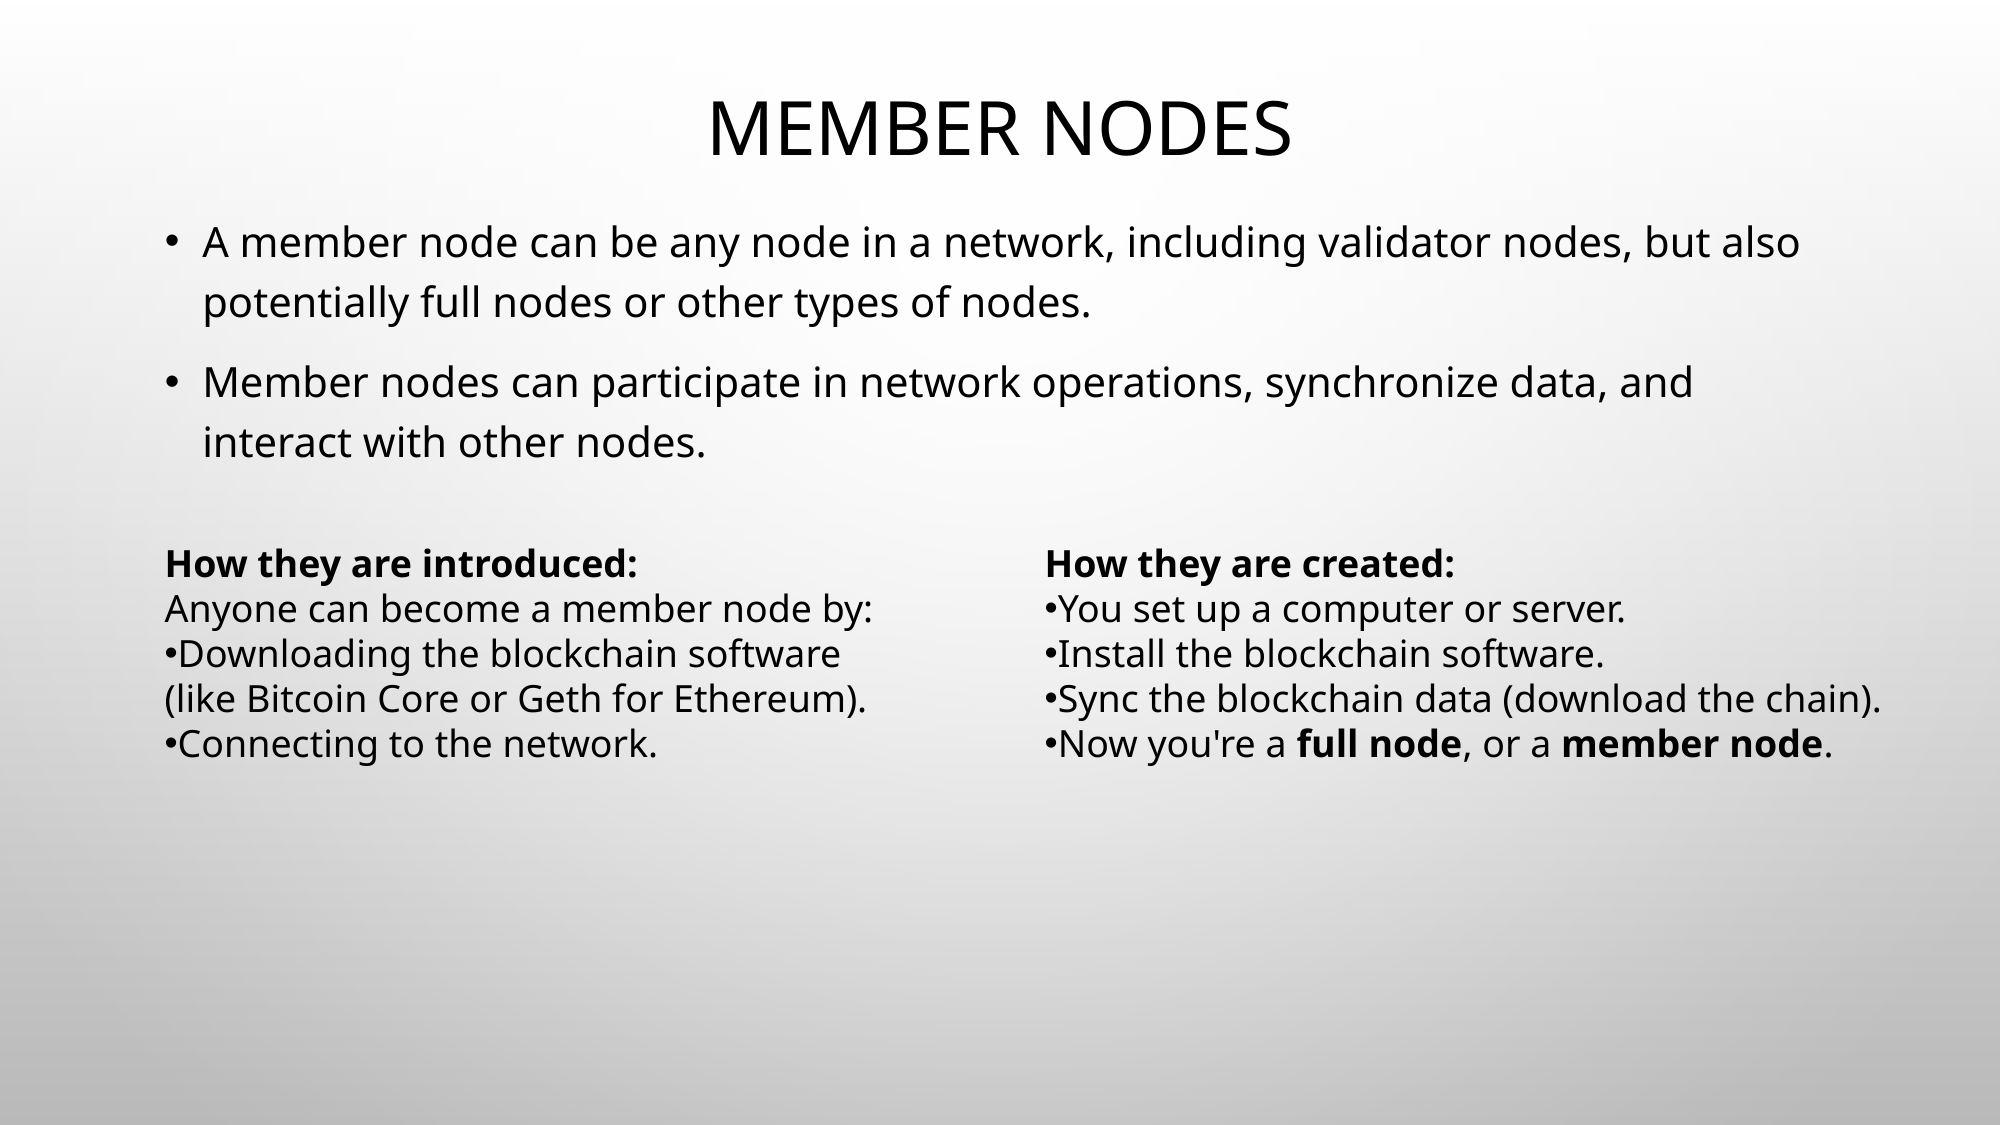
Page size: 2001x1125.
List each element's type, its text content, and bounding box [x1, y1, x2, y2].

title Member Nodes [149, 0, 1851, 197]
picture [0, 0, 2000, 1125]
text_box How they are introduced: Anyone can become a member node by: Downloading the blockchain software (like Bitcoin Core or Geth for Ethereum). Connecting to the network. [149, 532, 934, 772]
text_box How they are created: You set up a computer or server. Install the blockchain software. Sync the blockchain data (download the chain). Now you're a full node, or a member node. [1029, 532, 2000, 772]
list A member node can be any node in a network, including validator nodes, but also potentially full nodes or other types of nodes. Member nodes can participate in network operations, synchronize data, and interact with other nodes. [149, 197, 1851, 478]
